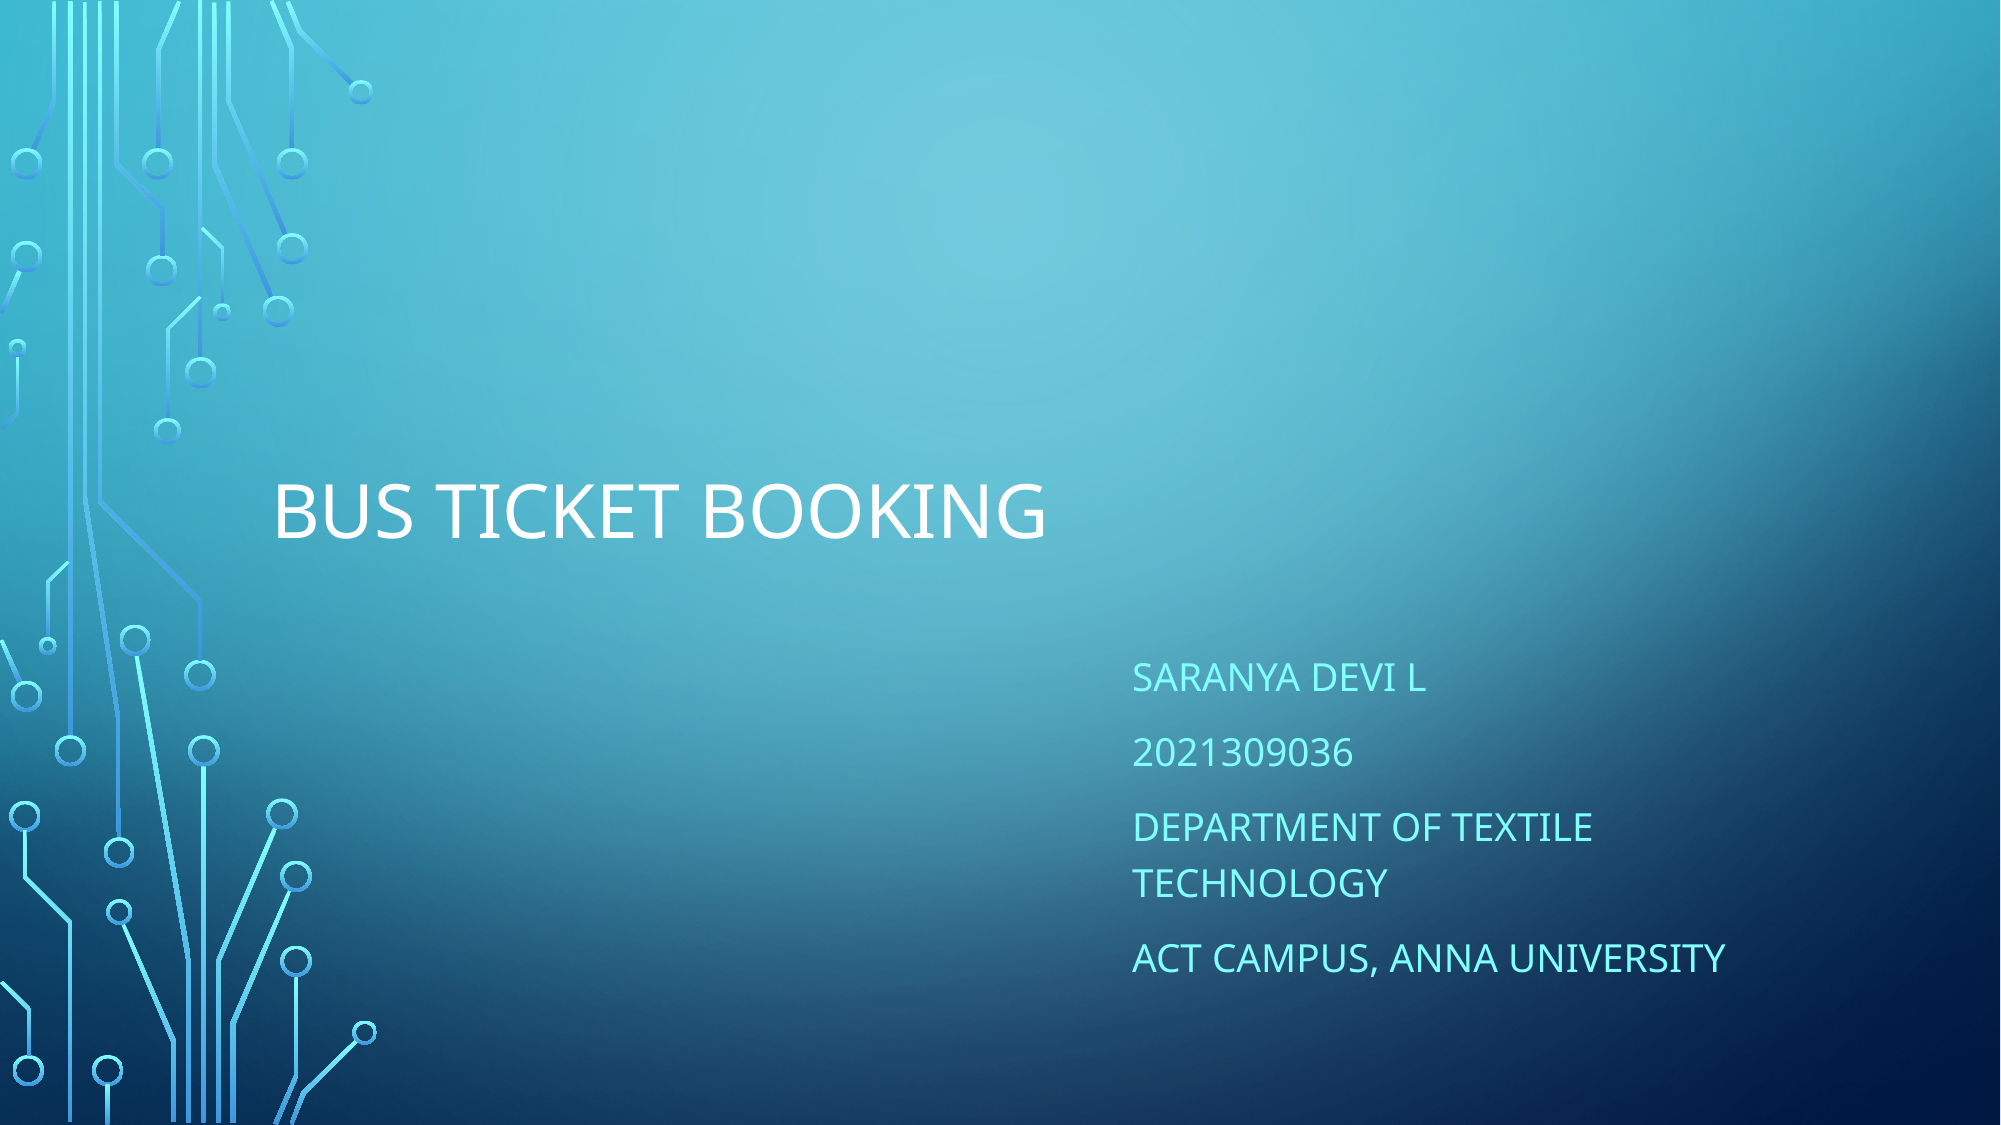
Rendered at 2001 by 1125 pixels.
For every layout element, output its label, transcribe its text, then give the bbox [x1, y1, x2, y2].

title Bus ticket booking [256, 441, 1744, 563]
subtitle SARANYA DEVI L 2021309036 Department of Textile Technology ACT campus, Anna University [1117, 635, 1766, 994]
